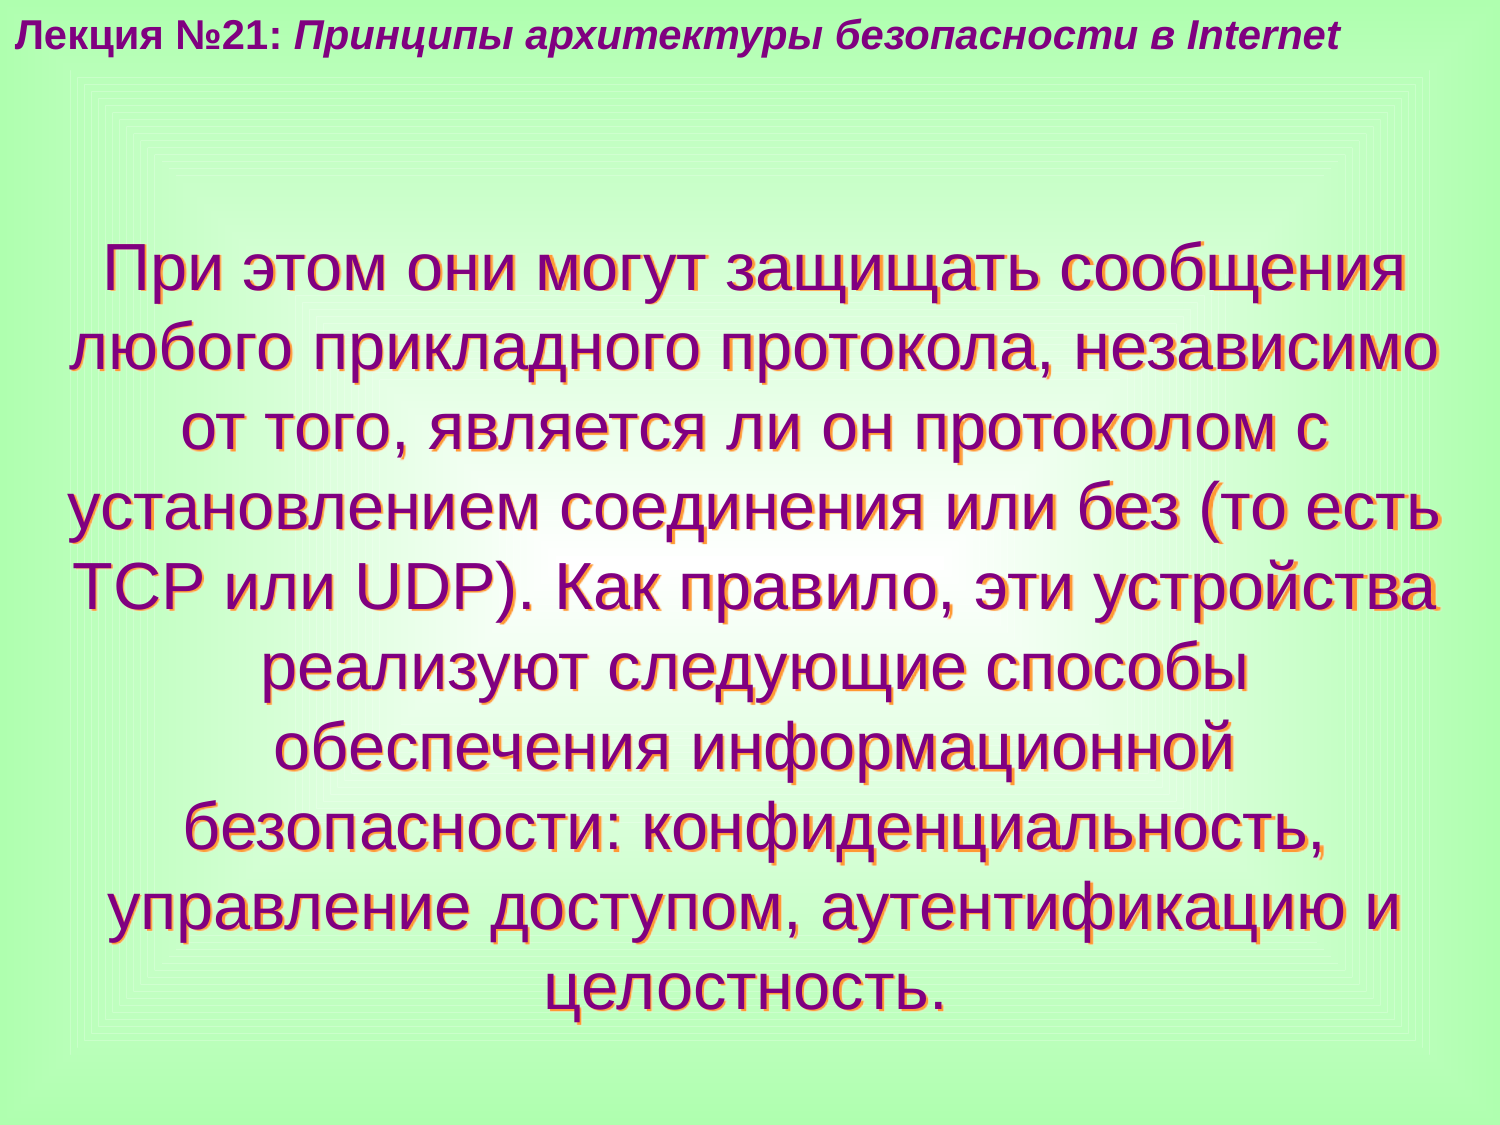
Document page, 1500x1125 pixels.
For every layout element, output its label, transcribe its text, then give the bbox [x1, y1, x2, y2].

text_box При этом они могут защищать сообщения любого прикладного протокола, независимо от того, является ли он протоколом с установлением соединения или без (то есть TCP или UDP). Как правило, эти устройства реализуют следующие способы обеспечения информационной безопасности: конфиденциальность, управление доступом, аутентификацию и целостность. [51, 215, 1460, 1031]
text_box Лекция №21: Принципы архитектуры безопасности в Internet [0, 0, 1500, 65]
